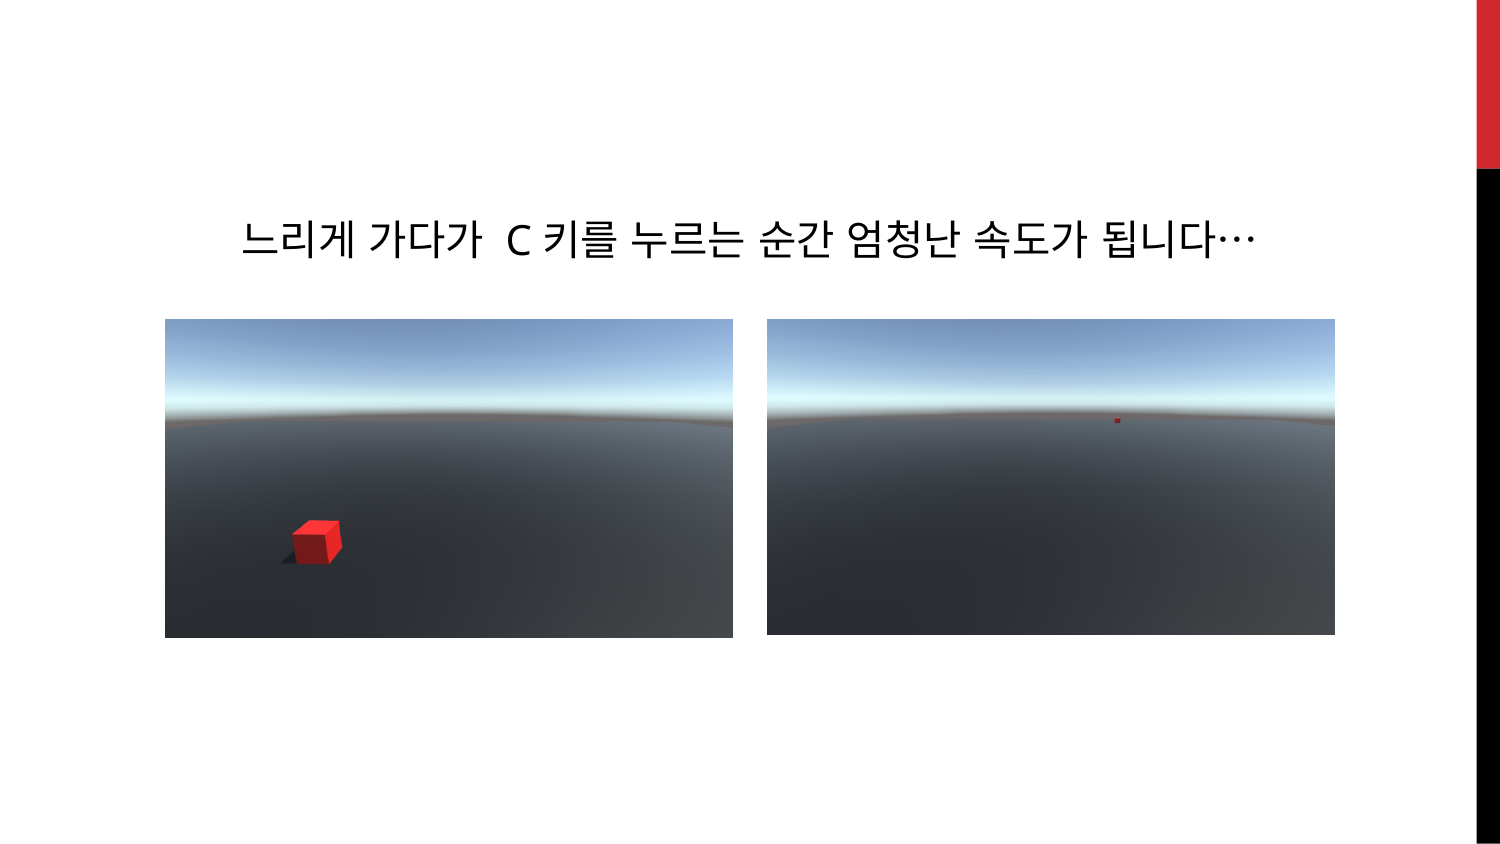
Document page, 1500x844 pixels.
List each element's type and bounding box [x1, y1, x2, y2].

text_box [164, 205, 1336, 638]
